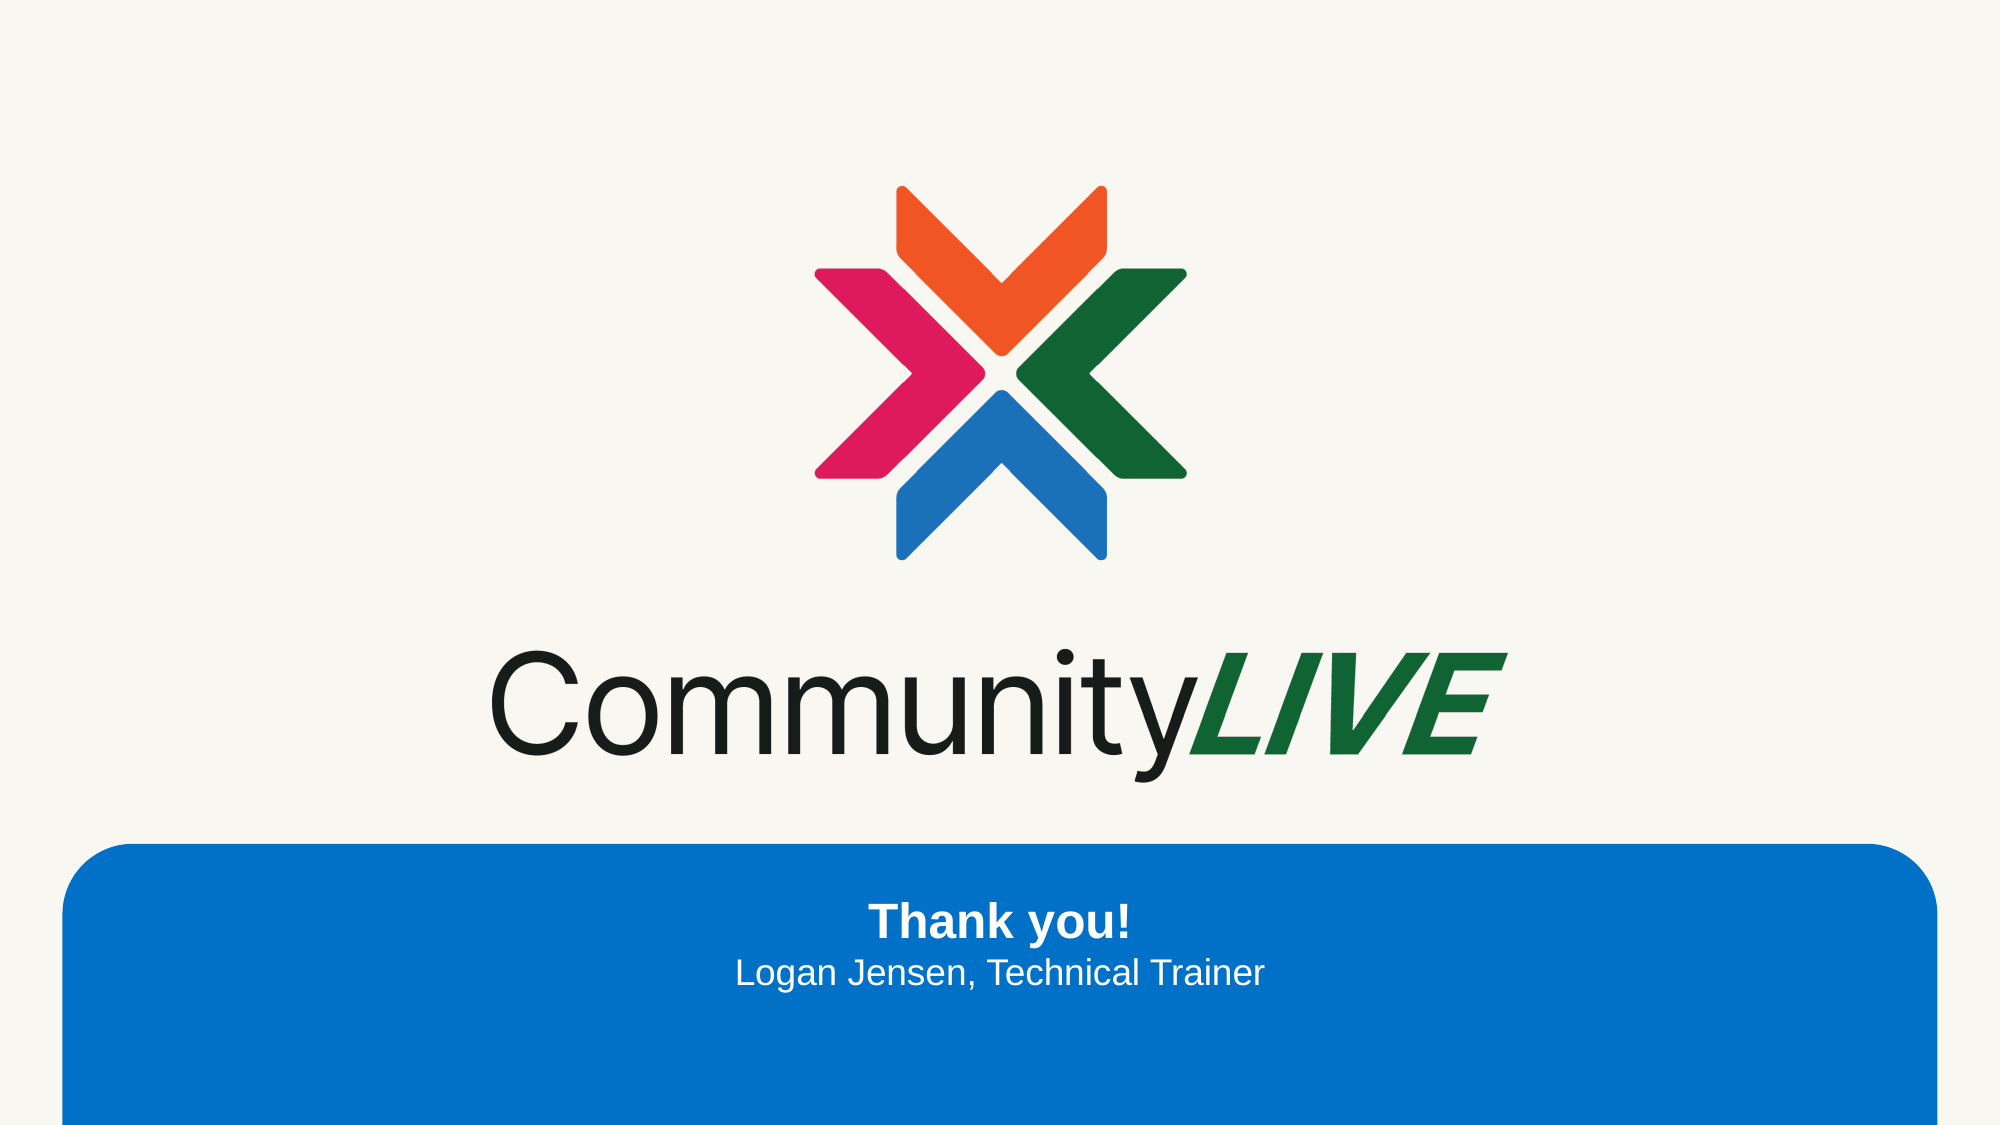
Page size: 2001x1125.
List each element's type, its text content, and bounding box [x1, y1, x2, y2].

picture [807, 176, 1195, 569]
title Thank you! Logan Jensen, Technical Trainer [128, 881, 1872, 994]
picture [483, 637, 1517, 794]
